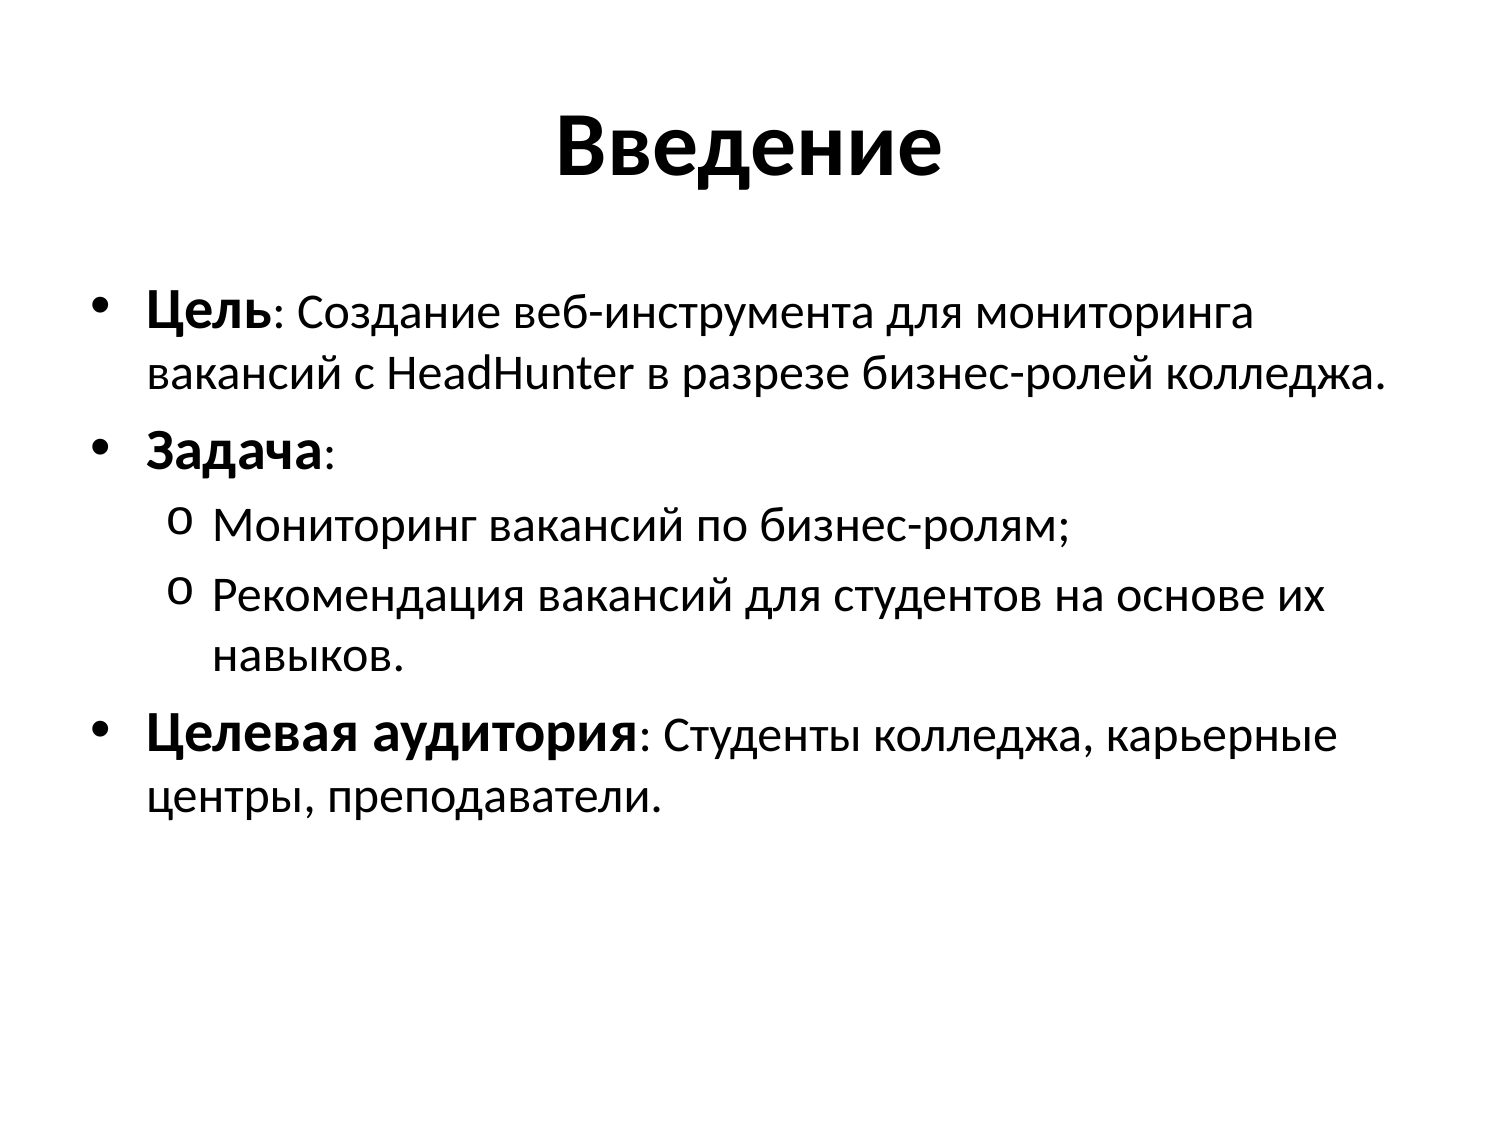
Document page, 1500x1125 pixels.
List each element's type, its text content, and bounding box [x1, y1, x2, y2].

list Цель: Создание веб-инструмента для мониторинга вакансий с HeadHunter в разрезе бизнес-ролей колледжа. Задача: Мониторинг вакансий по бизнес-ролям; Рекомендация вакансий для студентов на основе их навыков. Целевая аудитория: Студенты колледжа, карьерные центры, преподаватели. [75, 262, 1425, 1005]
title Введение [75, 45, 1425, 233]
